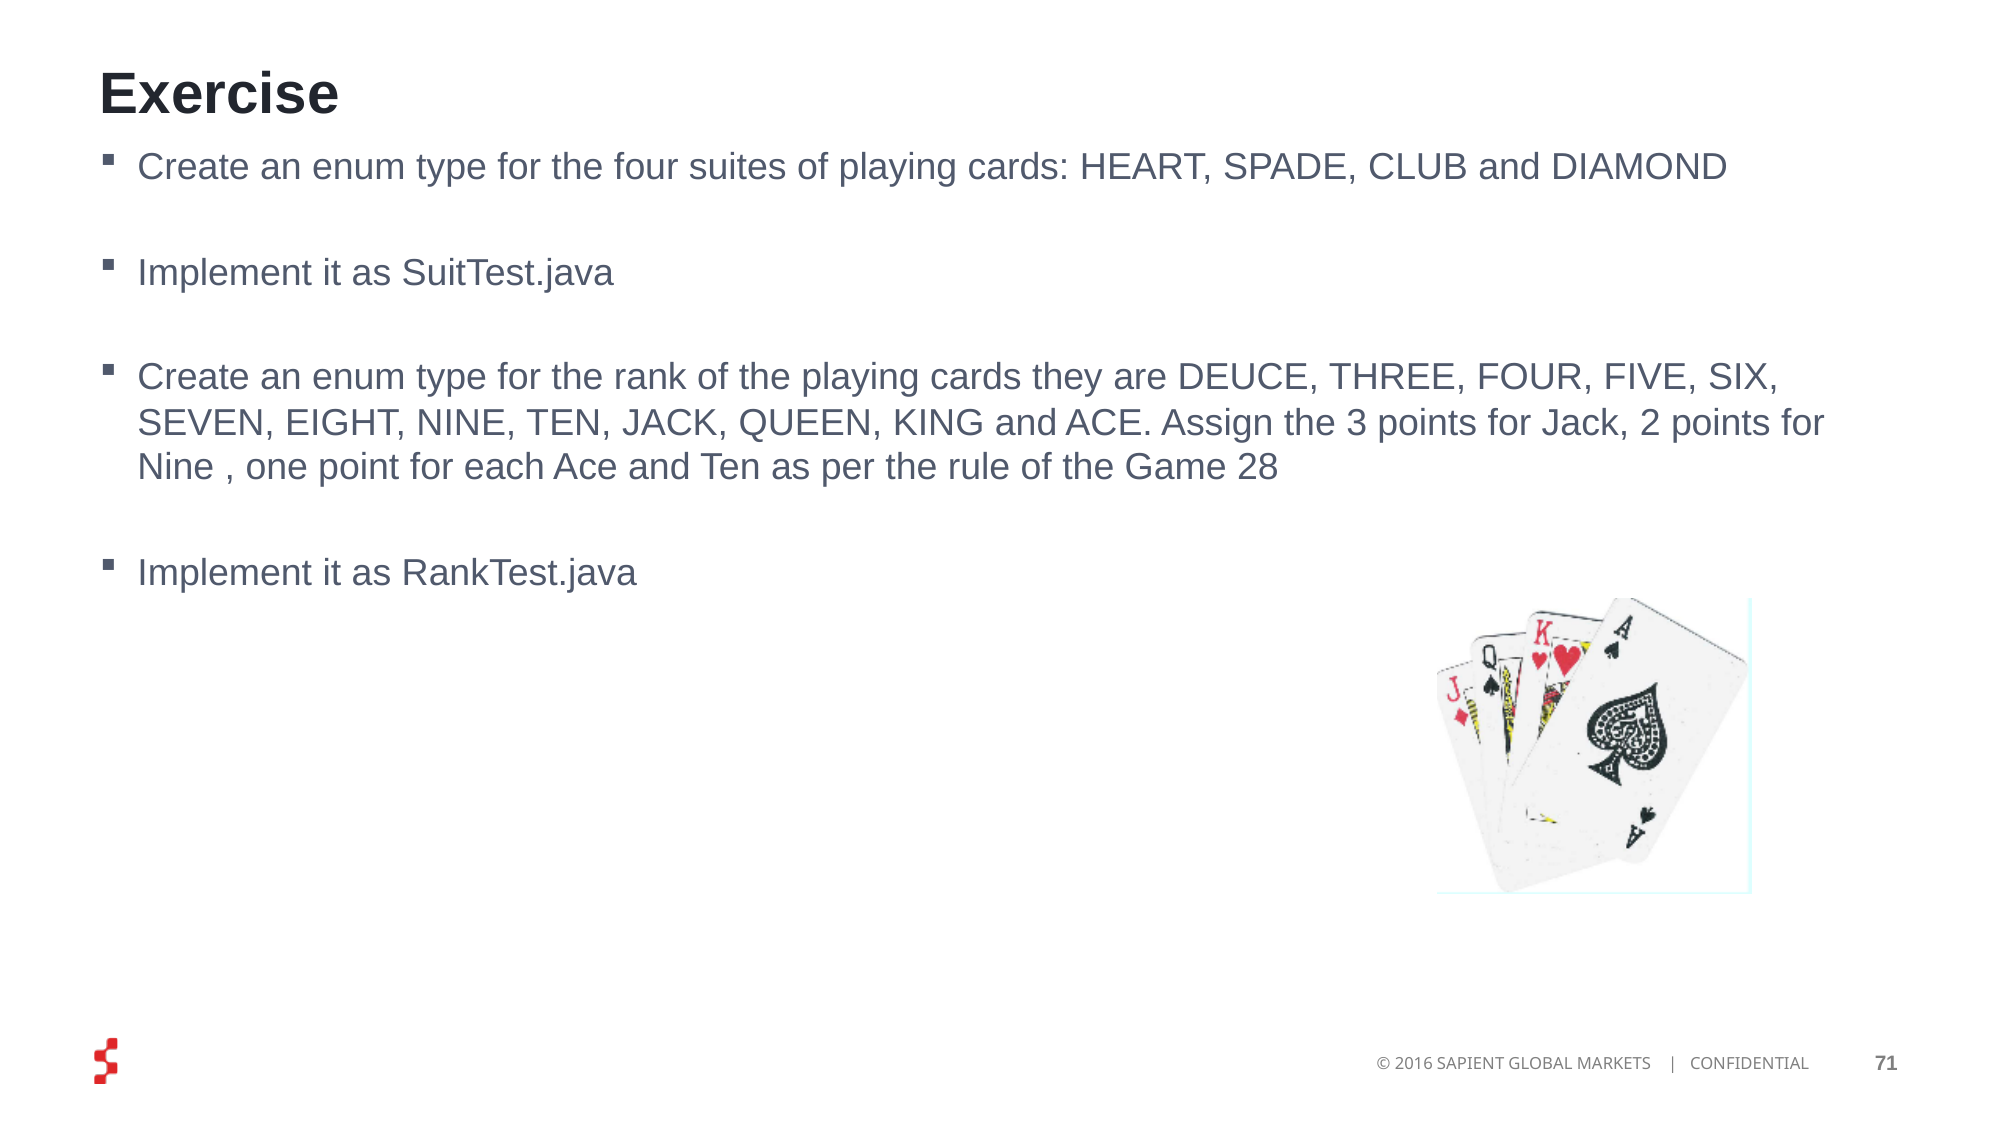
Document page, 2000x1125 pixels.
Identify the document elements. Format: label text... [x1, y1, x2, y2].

picture [1437, 597, 1753, 894]
title Exercise [99, 47, 1900, 121]
list Create an enum type for the four suites of playing cards: HEART, SPADE, CLUB and DIAMOND Implement it as SuitTest.java Create an enum type for the rank of the playing cards they are DEUCE, THREE, FOUR, FIVE, SIX, SEVEN, EIGHT, NINE, TEN, JACK, QUEEN, KING and ACE. Assign the 3 points for Jack, 2 points for Nine , one point for each Ace and Ten as per the rule of the Game 28 Implement it as RankTest.java [99, 142, 1900, 968]
